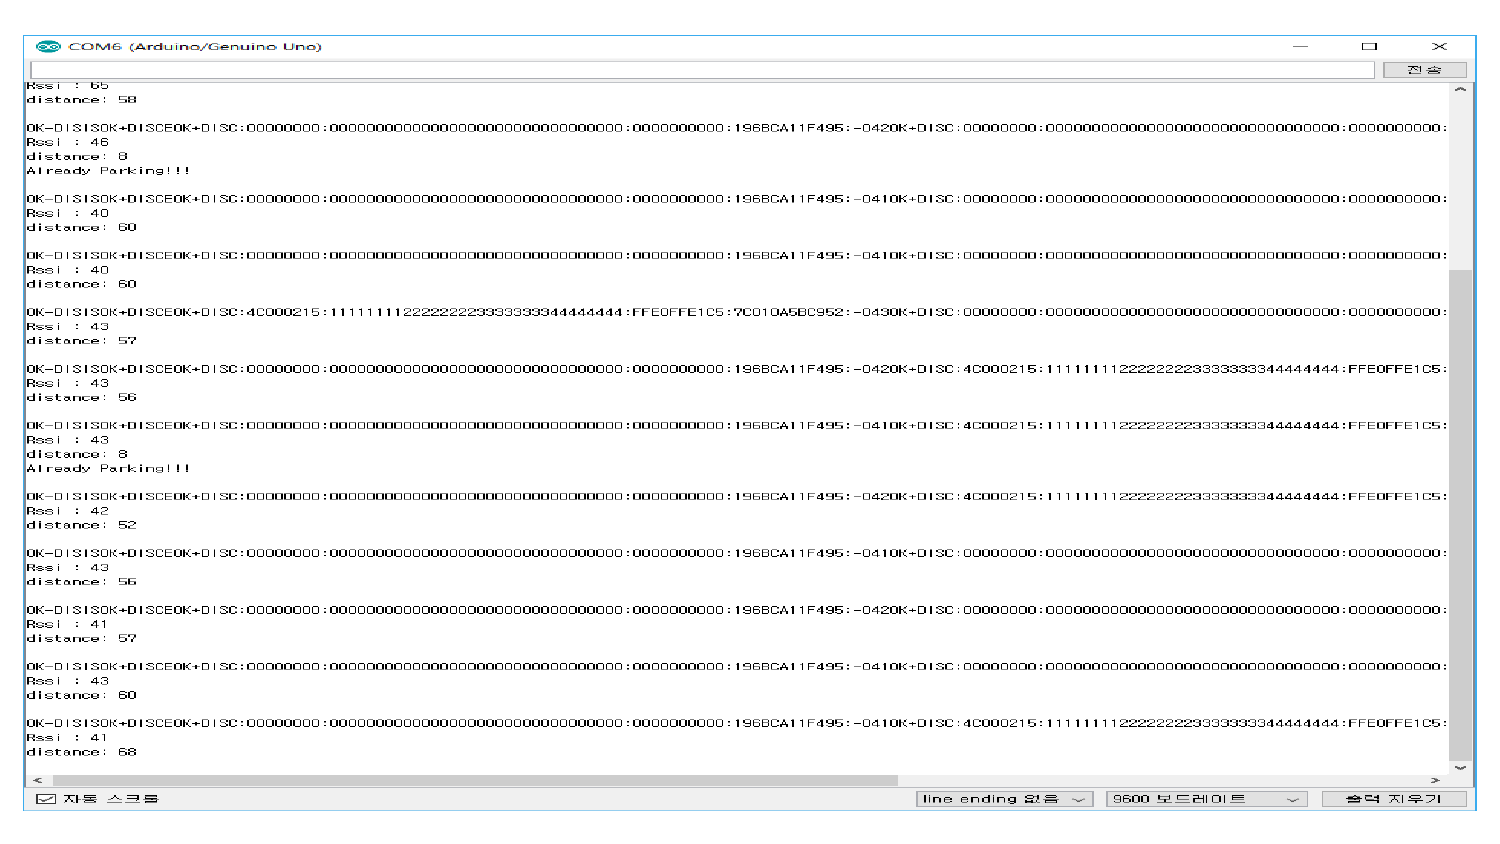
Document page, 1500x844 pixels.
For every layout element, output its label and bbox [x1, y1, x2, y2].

picture [23, 34, 1477, 811]
